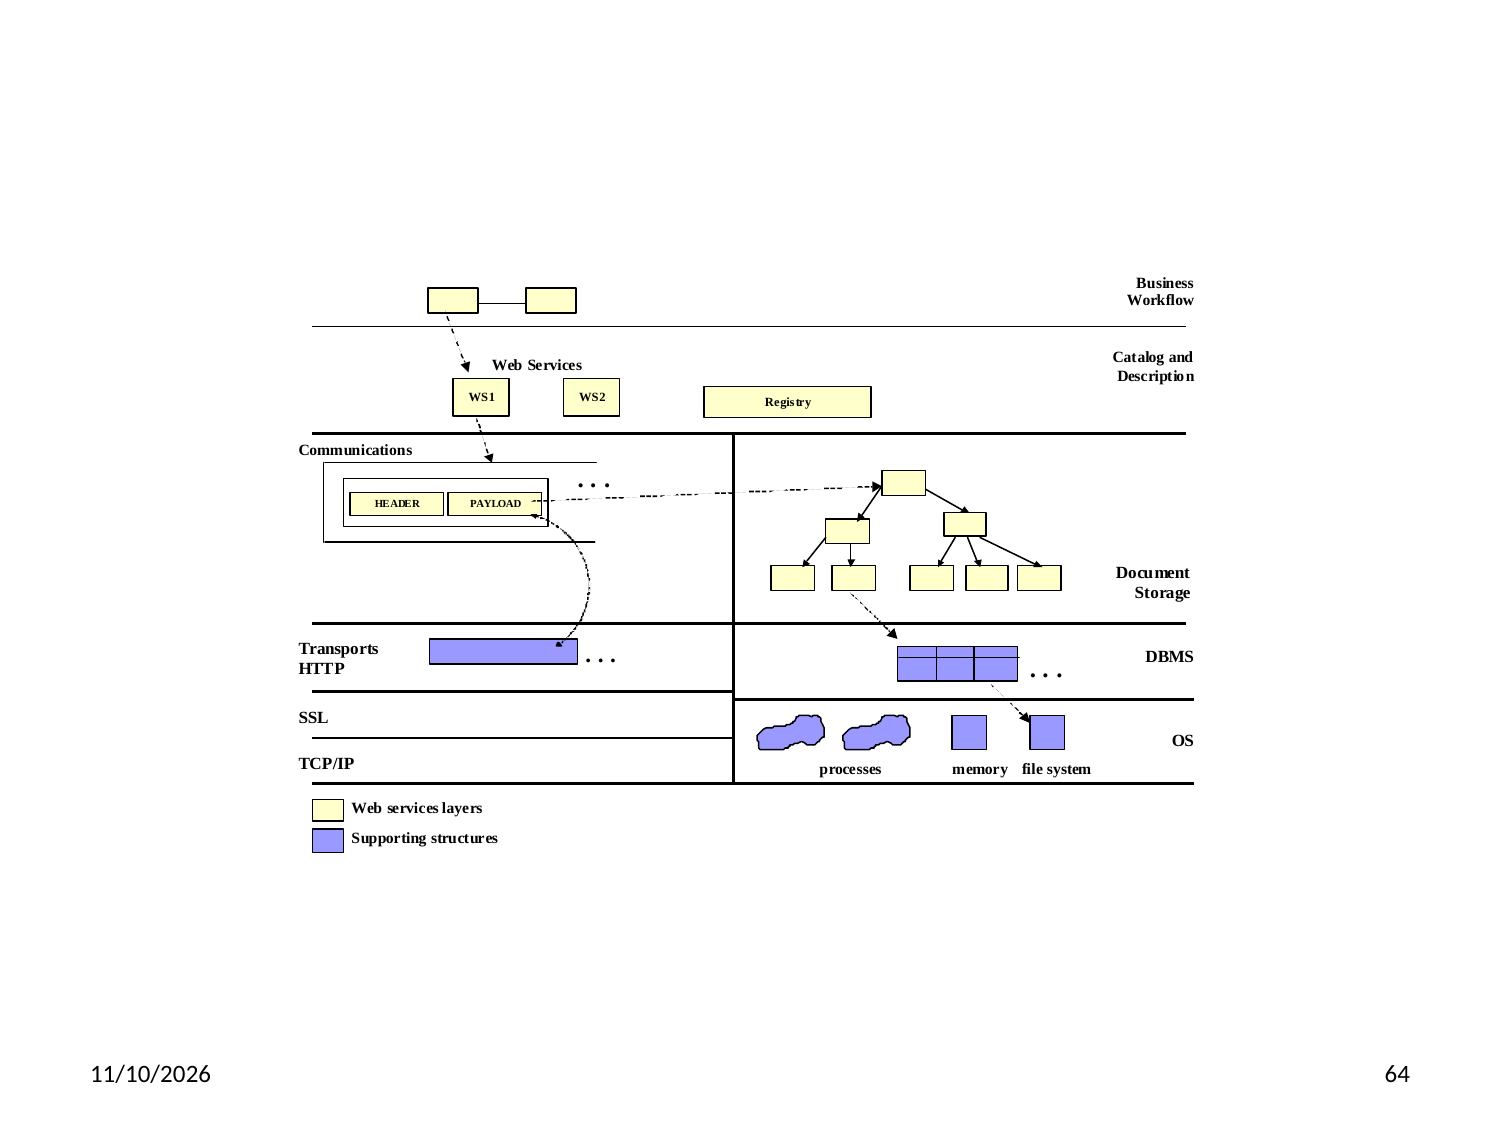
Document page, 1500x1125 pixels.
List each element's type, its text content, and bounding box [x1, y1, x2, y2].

slide_number 64 [1074, 1042, 1425, 1103]
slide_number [75, 1042, 425, 1103]
picture [281, 217, 1219, 908]
